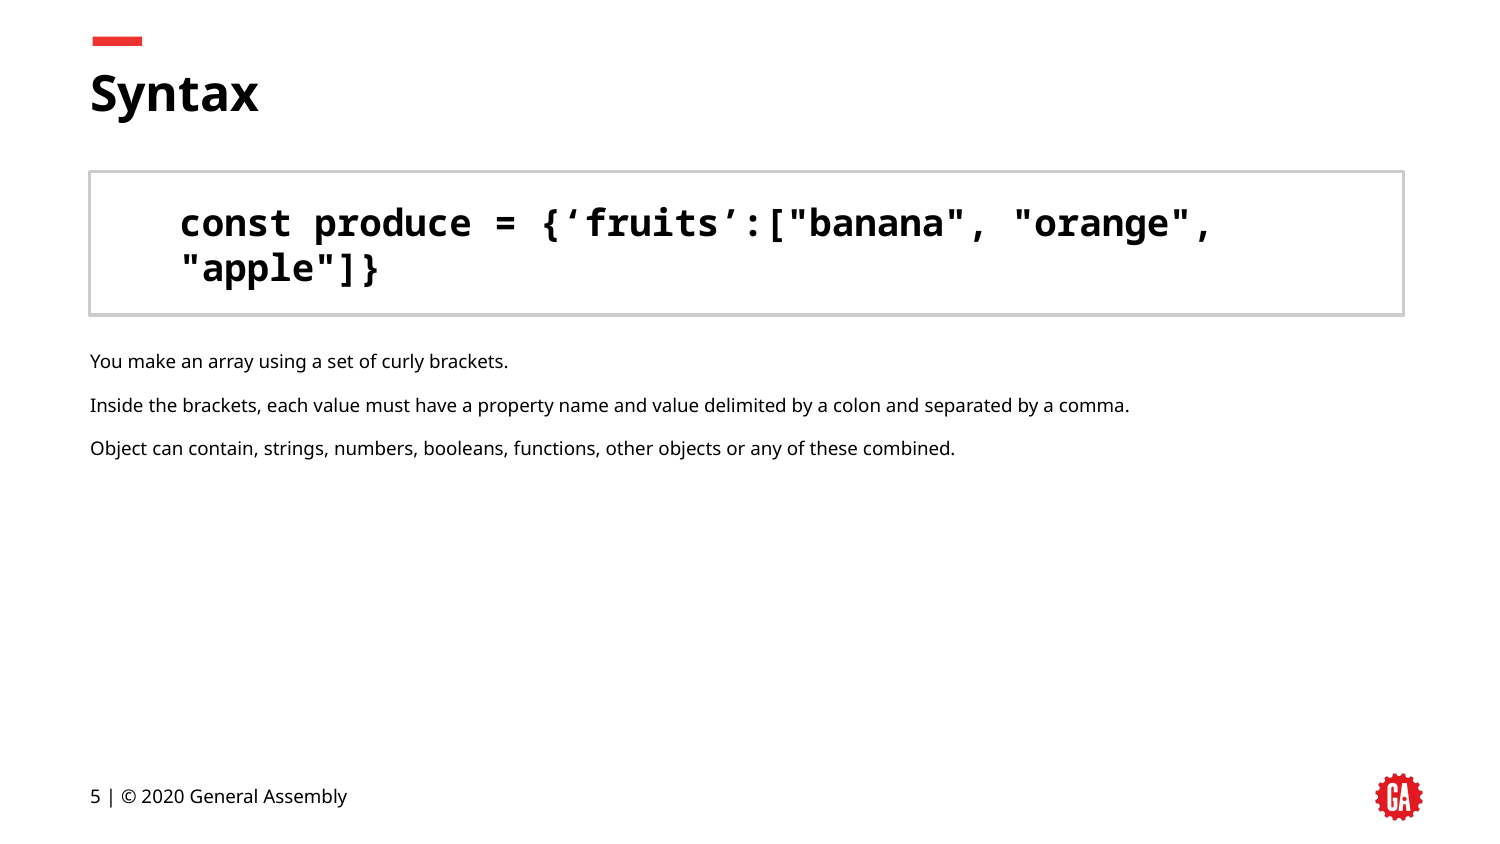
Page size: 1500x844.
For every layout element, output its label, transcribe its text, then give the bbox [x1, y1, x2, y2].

title Syntax [75, 46, 1473, 140]
slide_number ‹#› | © 2020 General Assembly [75, 764, 465, 830]
text_box const produce = {‘fruits’:["banana", "orange", "apple"]} [89, 171, 1404, 315]
list You make an array using a set of curly brackets. Inside the brackets, each value must have a property name and value delimited by a colon and separated by a comma. Object can contain, strings, numbers, booleans, functions, other objects or any of these combined. [75, 335, 1424, 704]
picture [1373, 771, 1425, 823]
